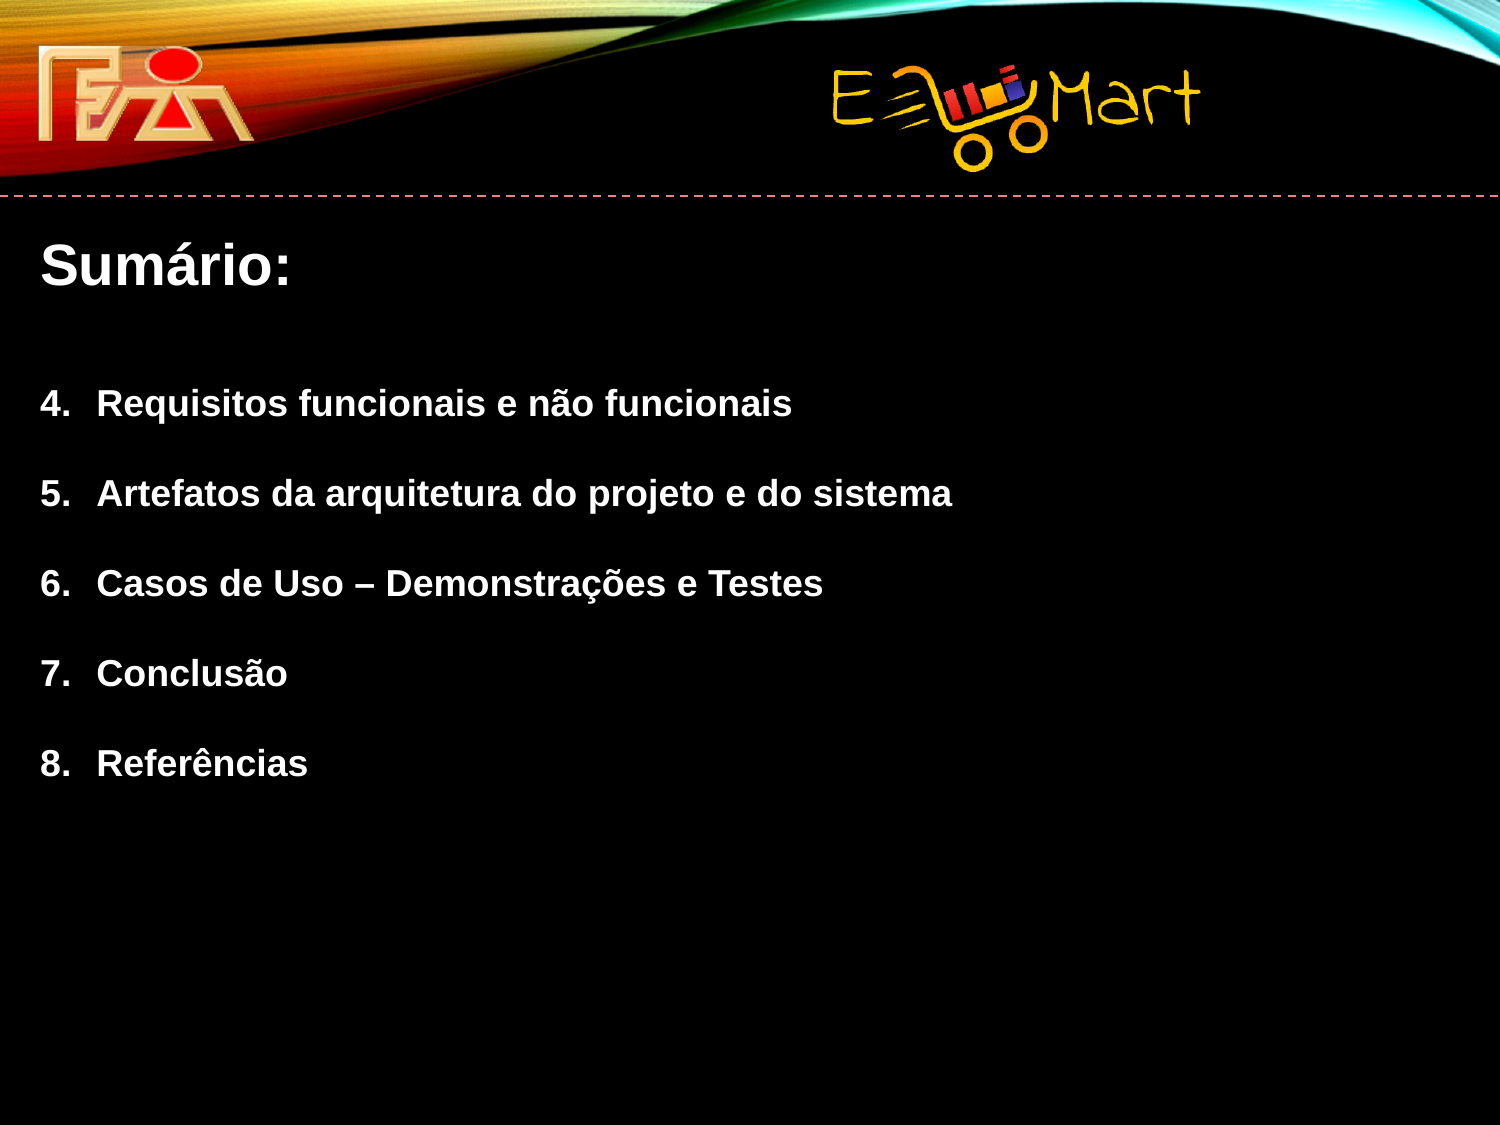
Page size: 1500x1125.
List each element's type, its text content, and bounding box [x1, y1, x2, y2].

text_box Sumário: [25, 219, 1471, 305]
picture [0, 0, 1500, 287]
text_box Requisitos funcionais e não funcionais Artefatos da arquitetura do projeto e do sistema Casos de Uso – Demonstrações e Testes Conclusão Referências [25, 326, 1447, 791]
